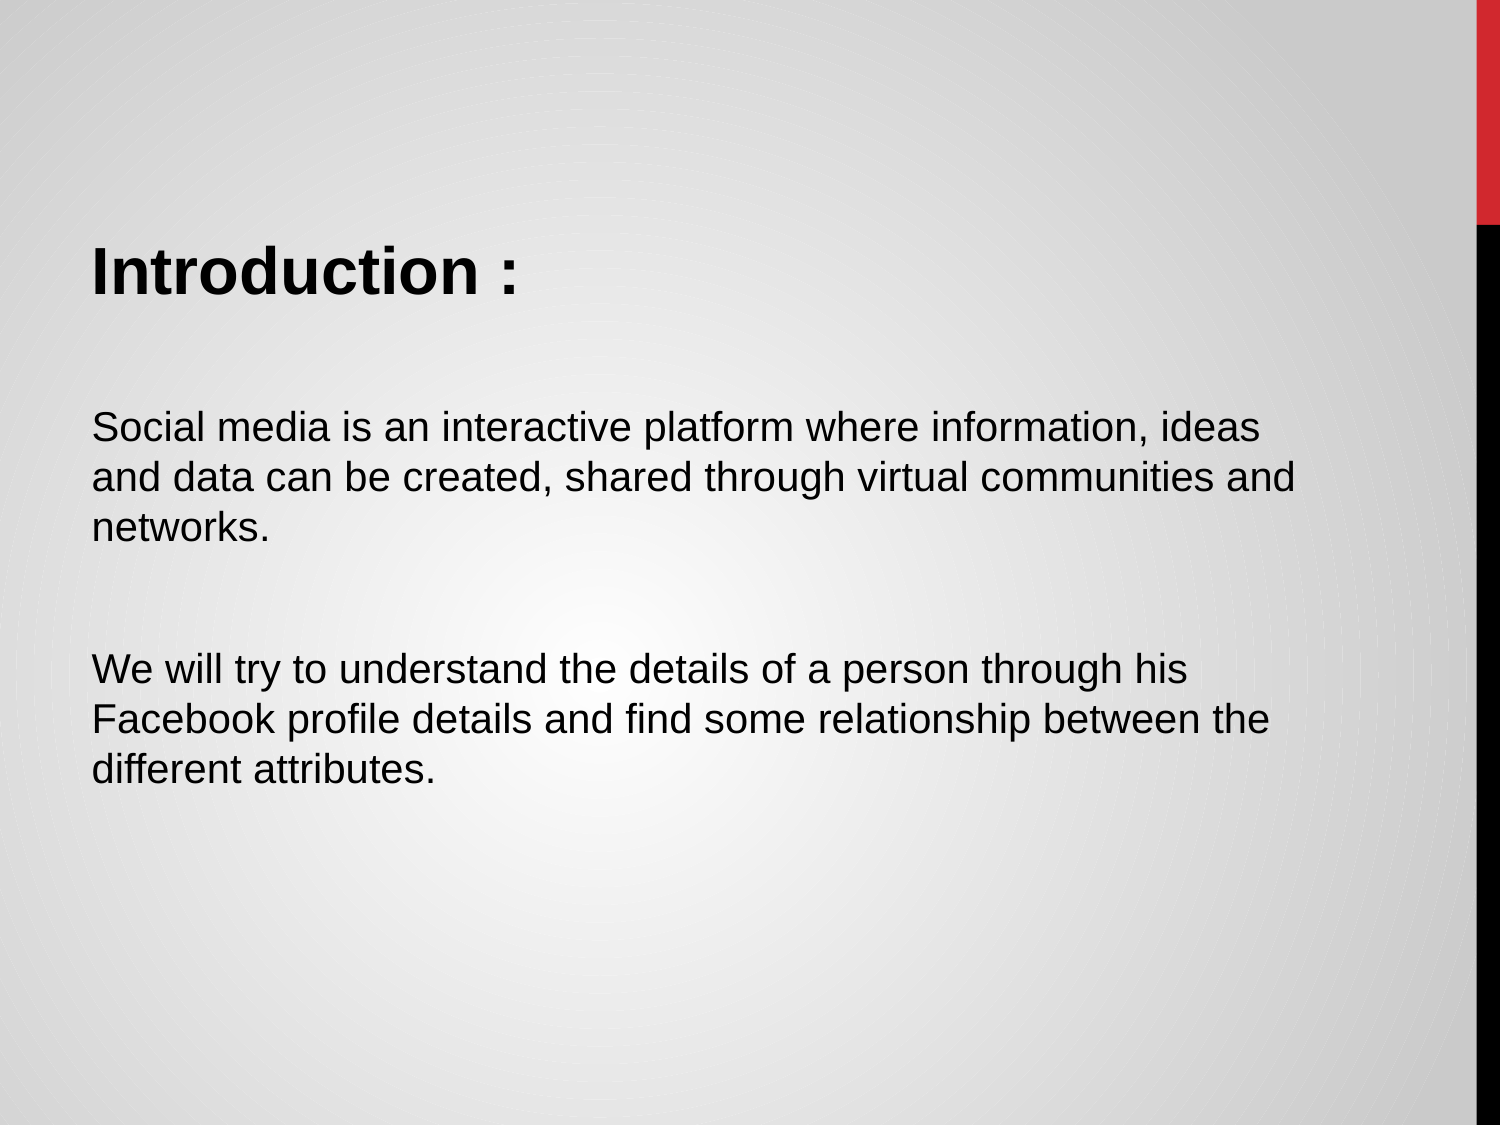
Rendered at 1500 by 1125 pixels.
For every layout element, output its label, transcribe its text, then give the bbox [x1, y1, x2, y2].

list Introduction : Social media is an interactive platform where information, ideas and data can be created, shared through virtual communities and networks. We will try to understand the details of a person through his Facebook profile details and find some relationship between the different attributes. [76, 219, 1327, 1017]
